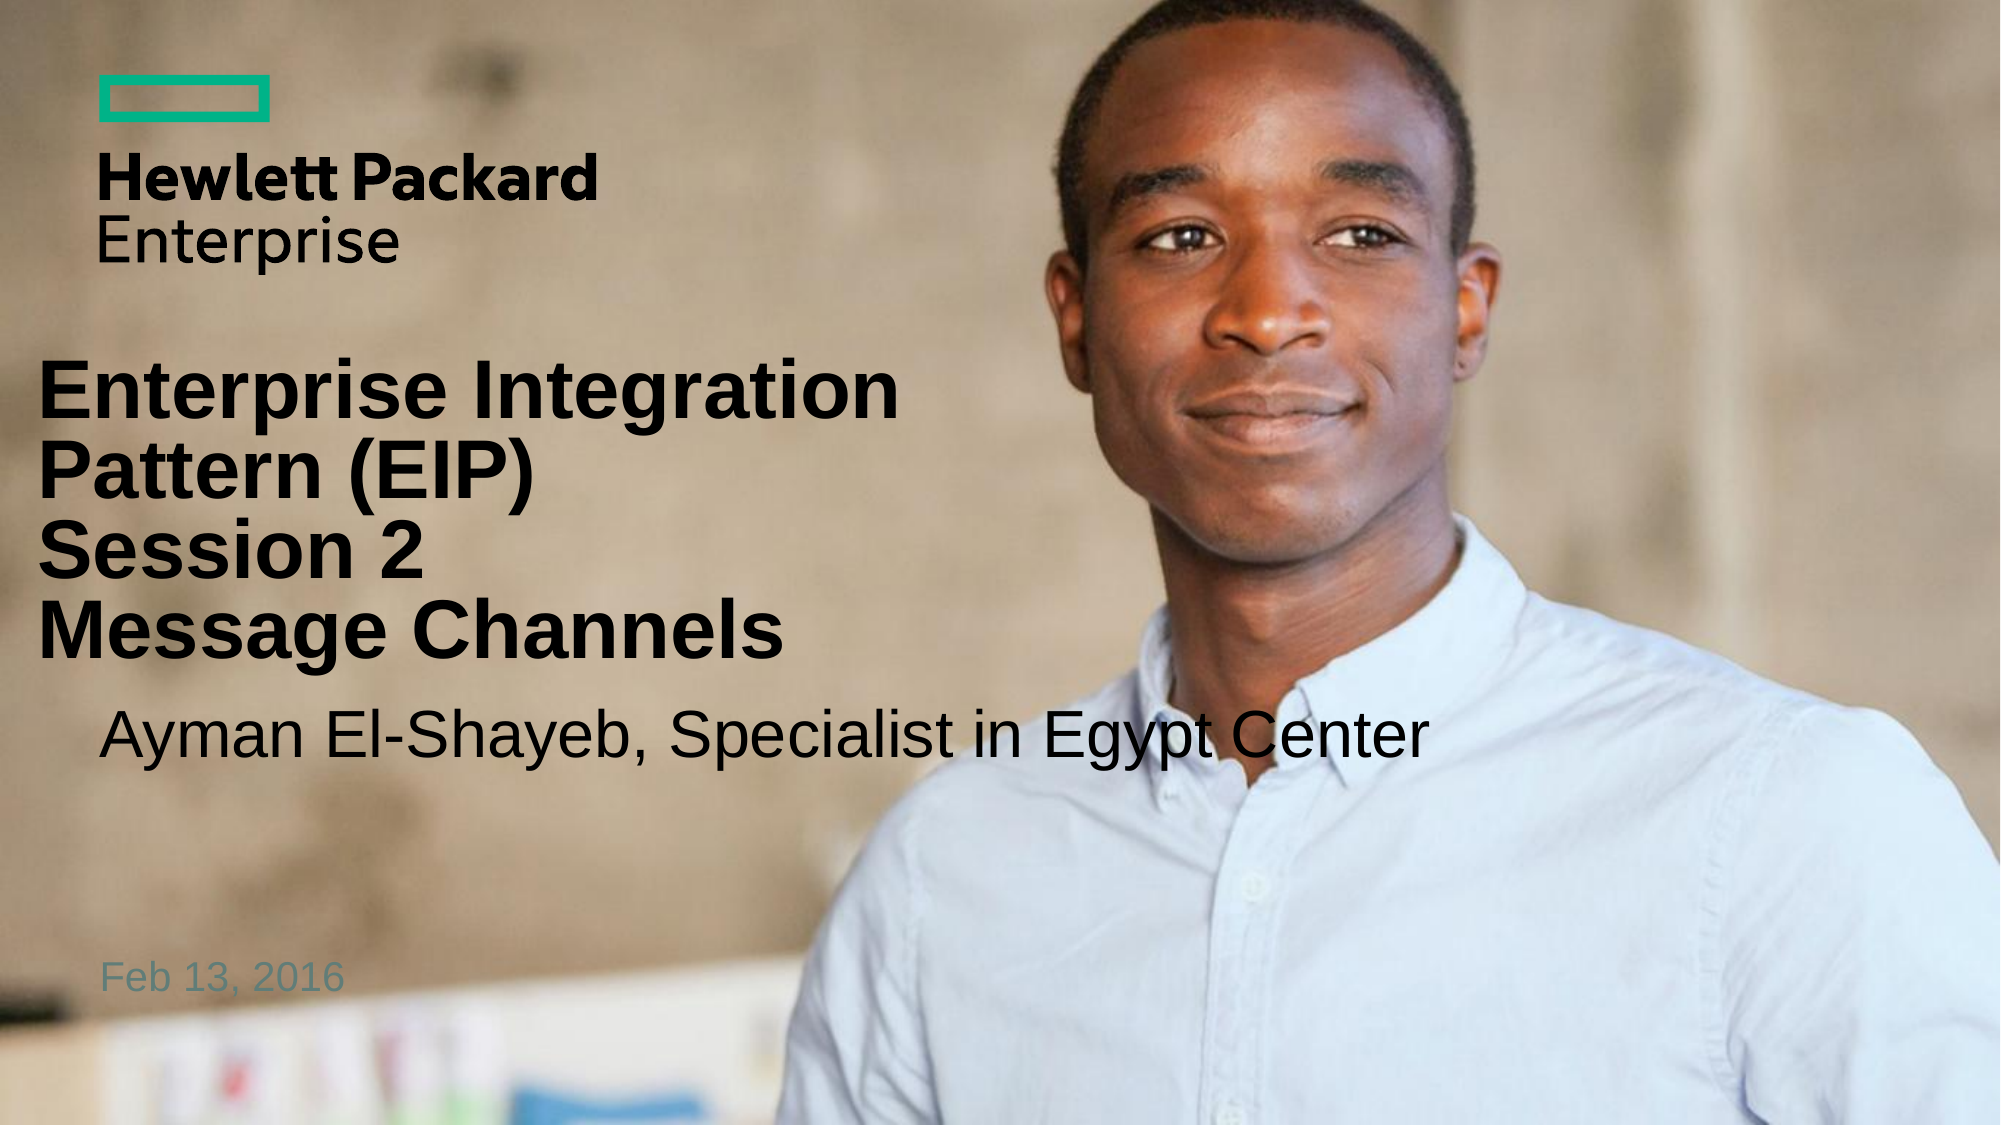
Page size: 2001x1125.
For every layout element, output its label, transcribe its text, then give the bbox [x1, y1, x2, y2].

picture [0, 0, 2001, 1125]
title Enterprise Integration Pattern (EIP) Session 2 Message Channels [37, 312, 1050, 675]
subtitle Ayman El-Shayeb, Specialist in Egypt Center [99, 699, 1450, 850]
list Feb 13, 2016 [99, 955, 1000, 1011]
